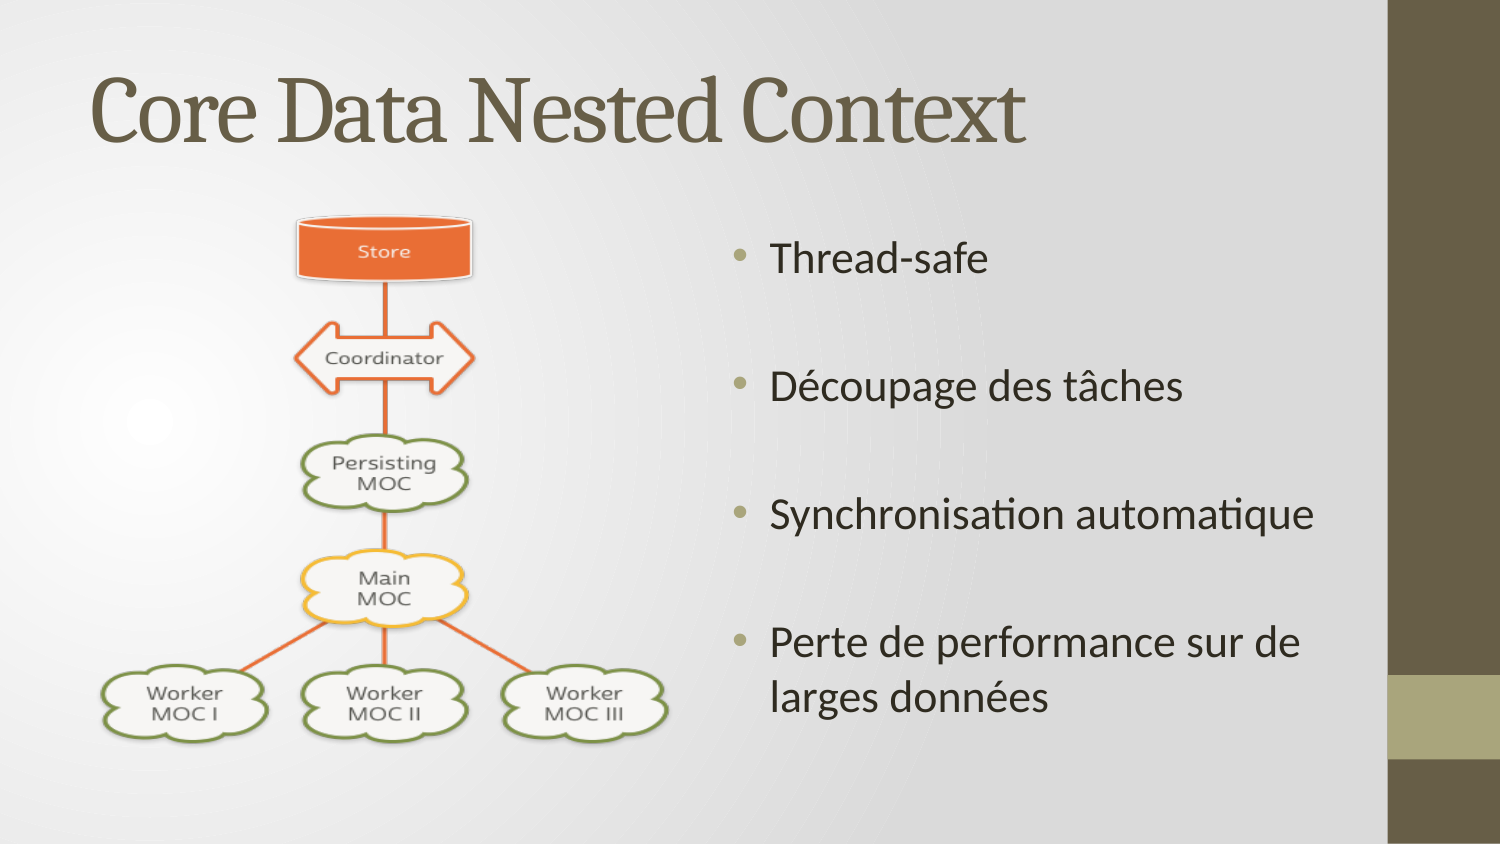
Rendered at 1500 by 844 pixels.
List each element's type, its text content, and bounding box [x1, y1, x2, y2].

list Thread-safe Découpage des tâches Synchronisation automatique Perte de performance sur de larges données [698, 219, 1386, 788]
title Core Data Nested Context [75, 33, 1325, 175]
picture [69, 199, 699, 765]
